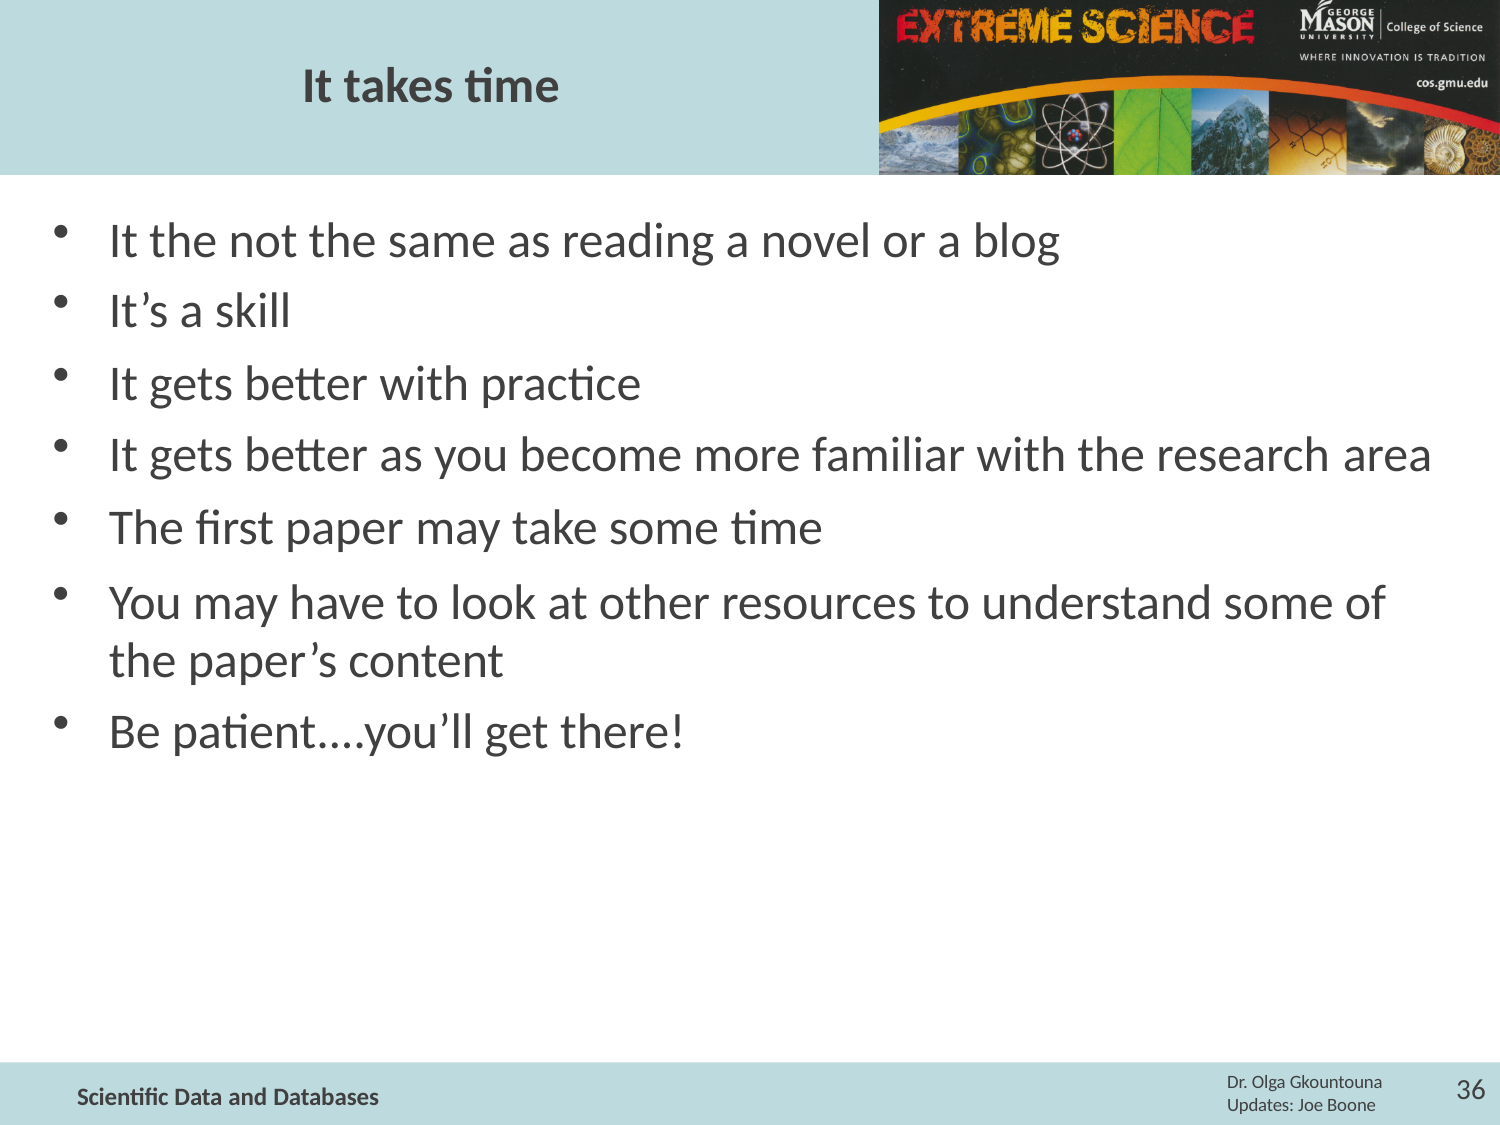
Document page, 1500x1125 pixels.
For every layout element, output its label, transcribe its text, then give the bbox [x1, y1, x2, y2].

title It takes time [300, 50, 608, 195]
picture [879, 0, 1500, 175]
text_box It the not the same as reading a novel or a blog It’s a skill It gets better with practice It gets better as you become more familiar with the research area The first paper may take some time You may have to look at other resources to understand some of the paper’s content Be patient....you’ll get there! [50, 195, 1446, 759]
slide_number 36 [1450, 1069, 1493, 1125]
